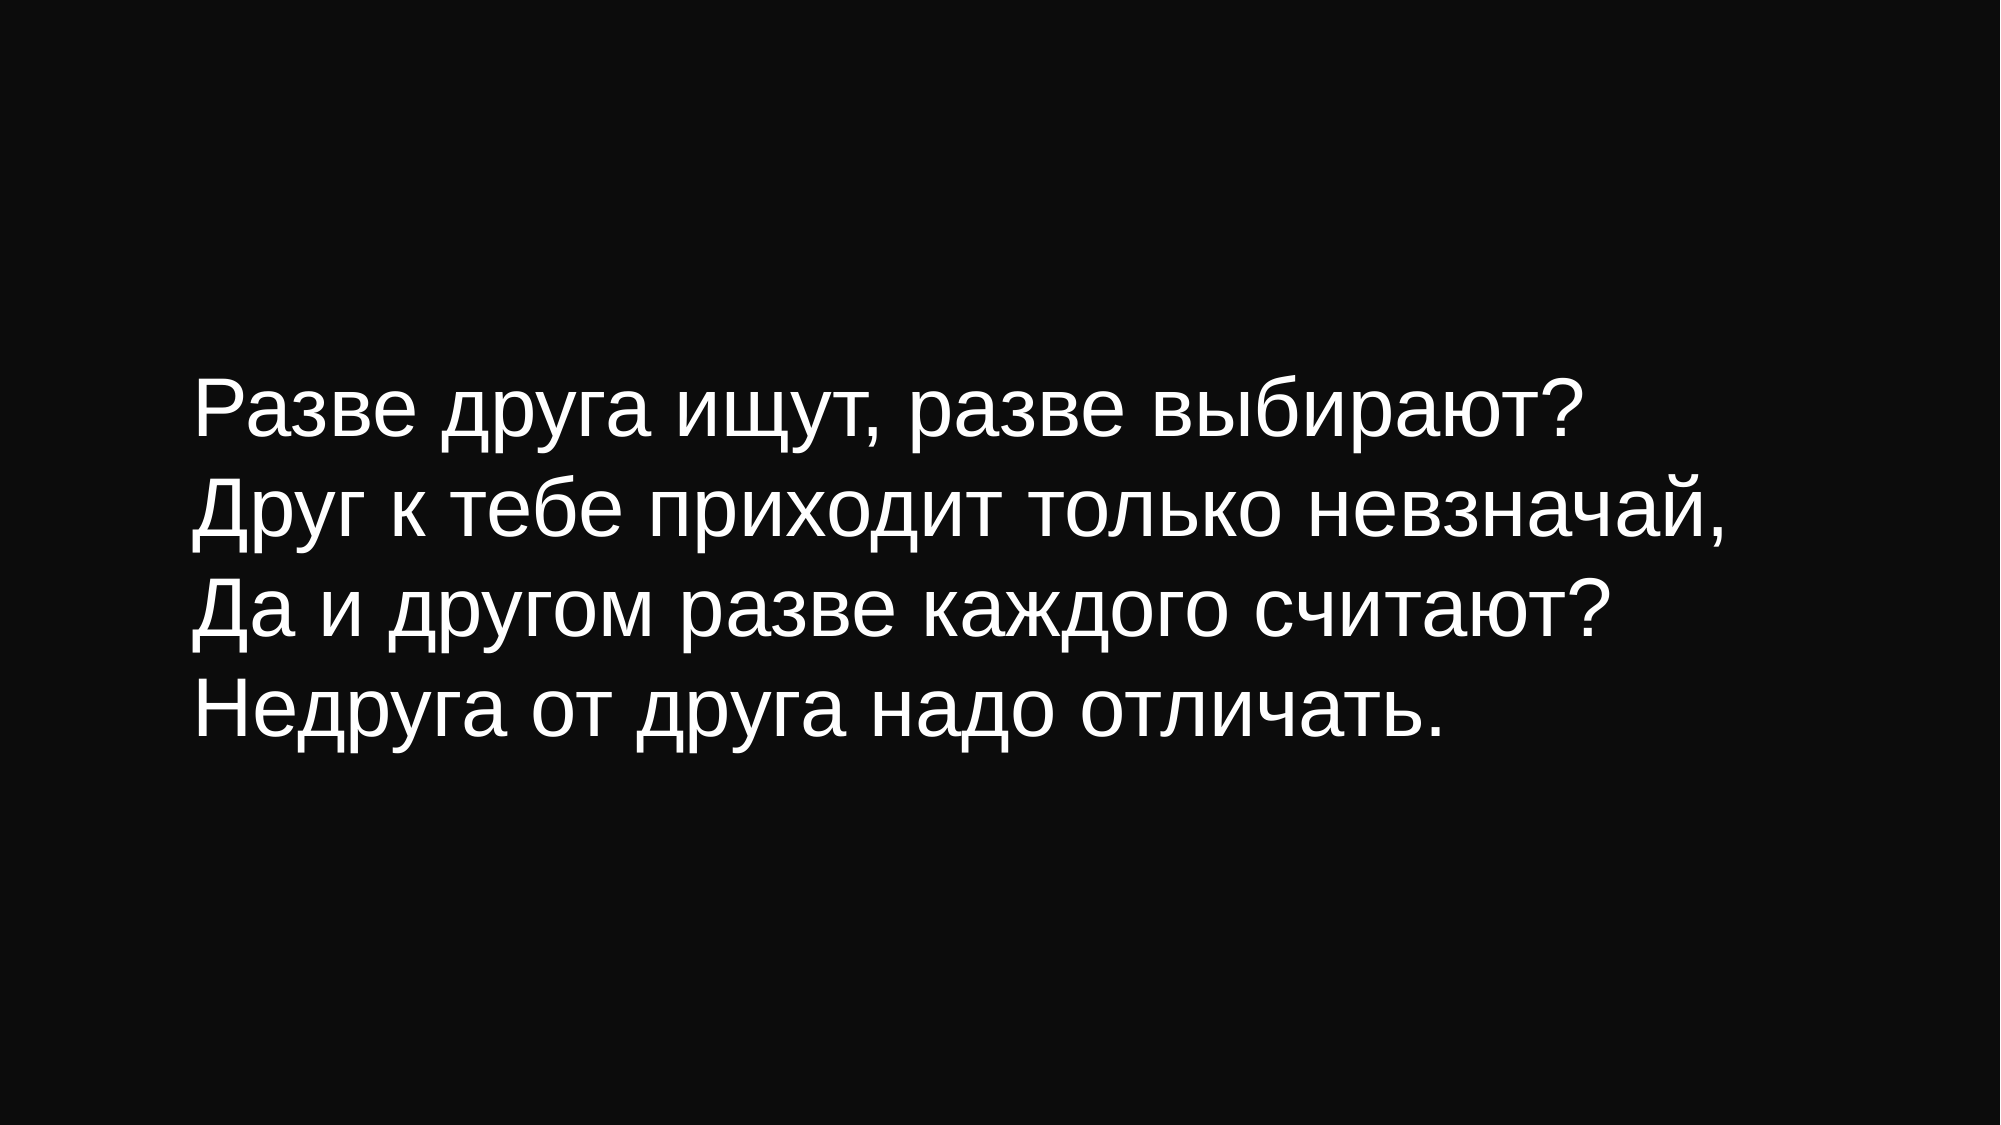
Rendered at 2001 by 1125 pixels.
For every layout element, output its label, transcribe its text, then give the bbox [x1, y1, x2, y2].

text_box Разве друга ищут, разве выбирают? Друг к тебе приходит только невзначай, Да и другом разве каждого считают? Недруга от друга надо отличать. [177, 330, 1879, 777]
